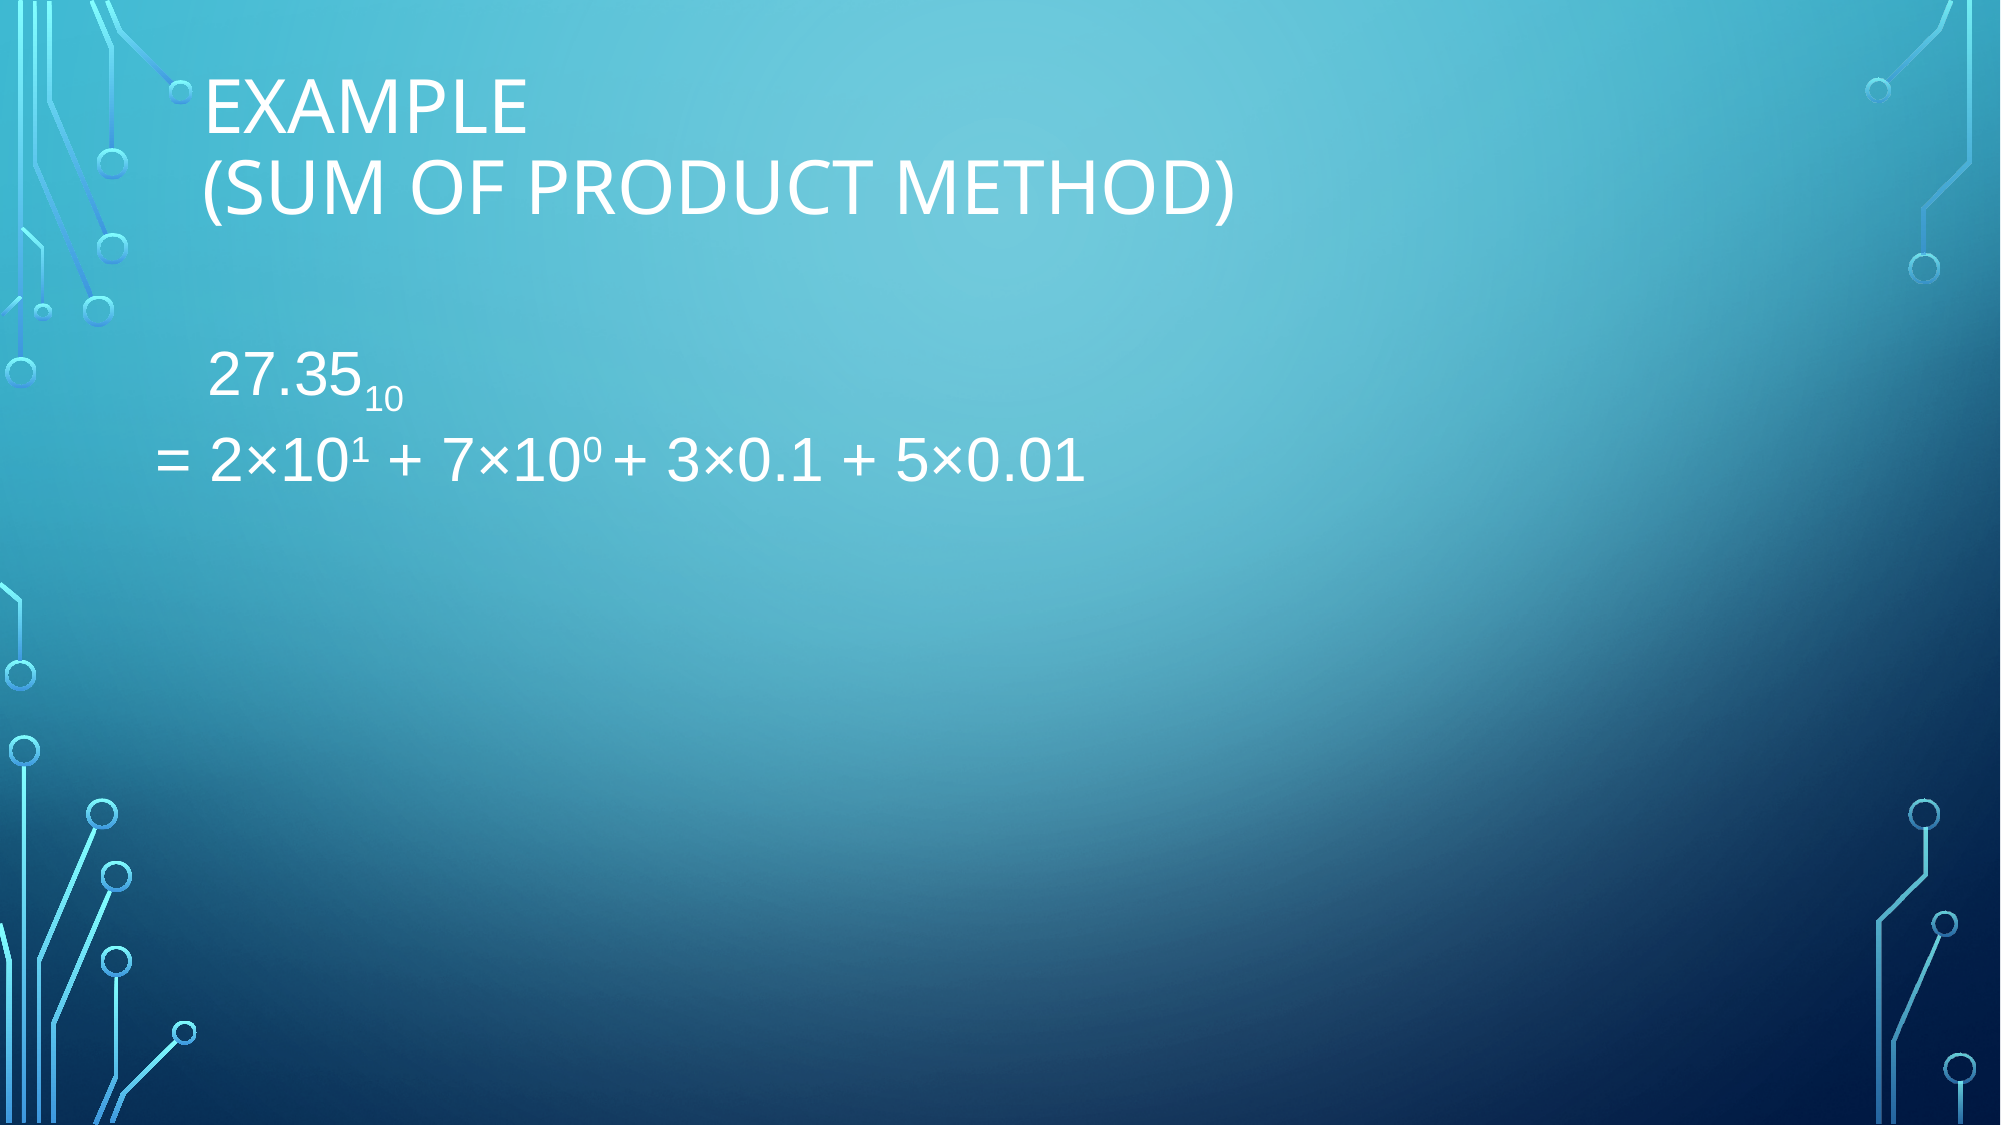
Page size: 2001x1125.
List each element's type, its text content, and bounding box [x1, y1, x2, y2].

text_box 27.3510 = 2×101 + 7×100 + 3×0.1 + 5×0.01 [141, 325, 1873, 501]
title Example (sum of product method) [187, 45, 1813, 254]
